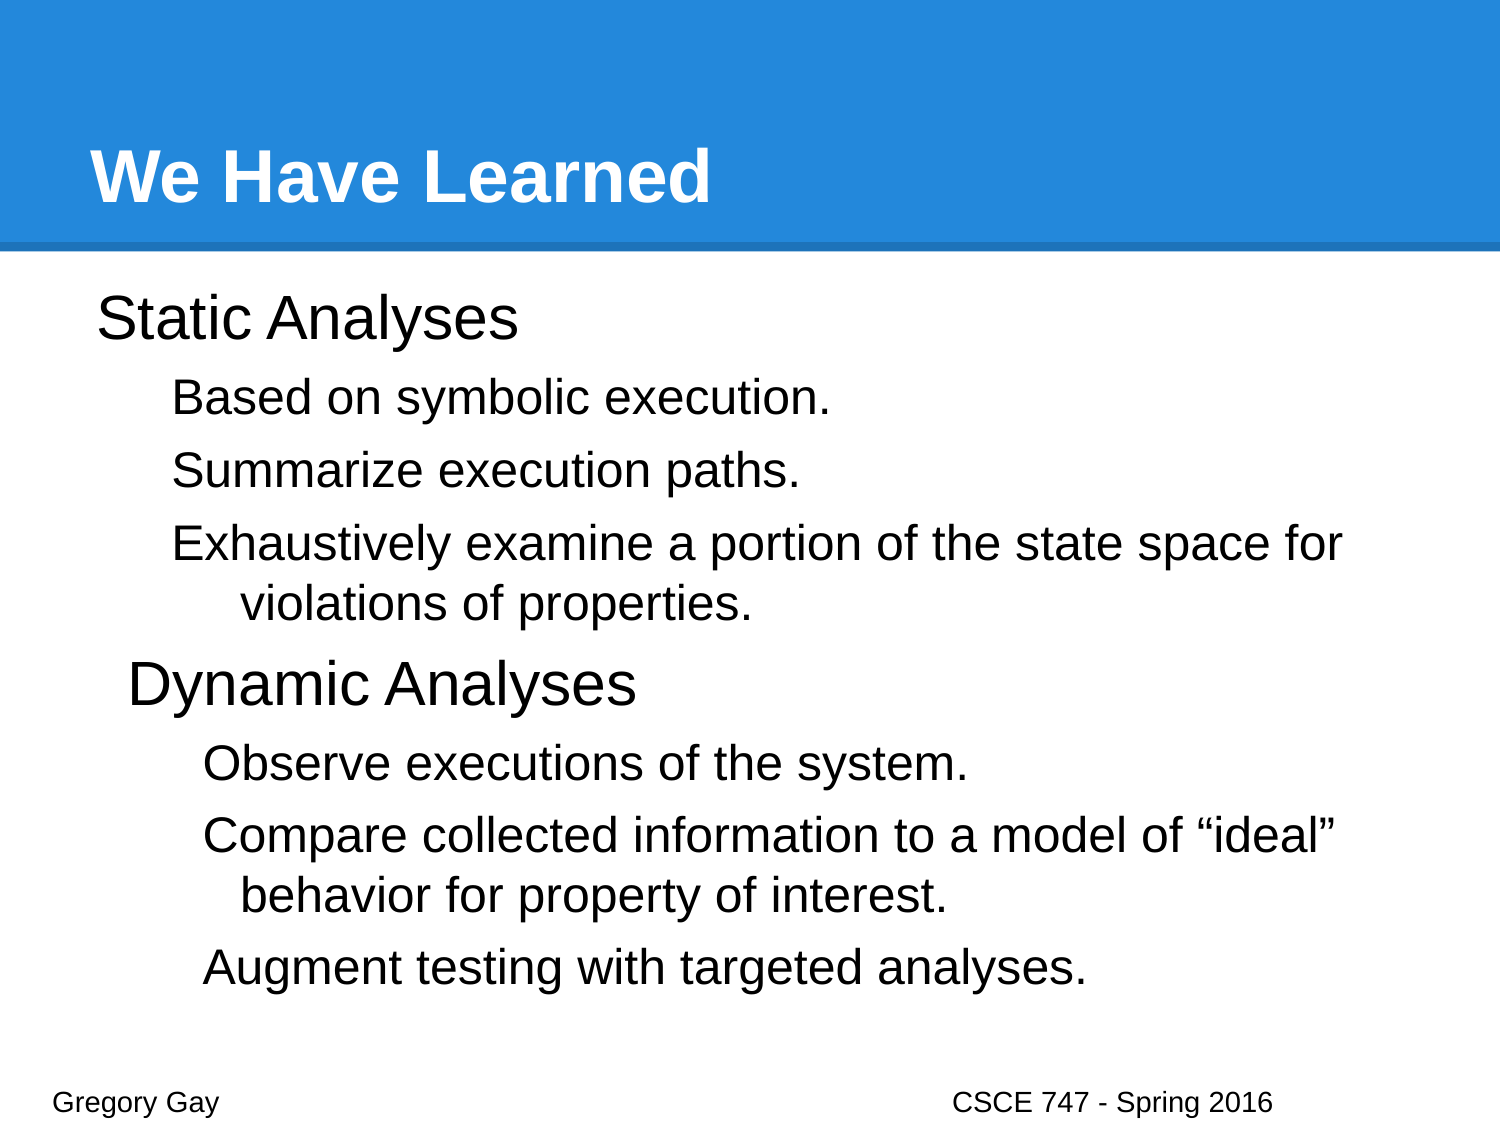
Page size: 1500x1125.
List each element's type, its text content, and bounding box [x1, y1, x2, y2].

text_box Gregory Gay CSCE 747 - Spring 2016 40 [37, 1068, 1463, 1114]
list Static Analyses Based on symbolic execution. Summarize execution paths. Exhaustively examine a portion of the state space for violations of properties. Dynamic Analyses Observe executions of the system. Compare collected information to a model of “ideal” behavior for property of interest. Augment testing with targeted analyses. [75, 262, 1425, 1068]
title We Have Learned [75, 45, 1425, 233]
